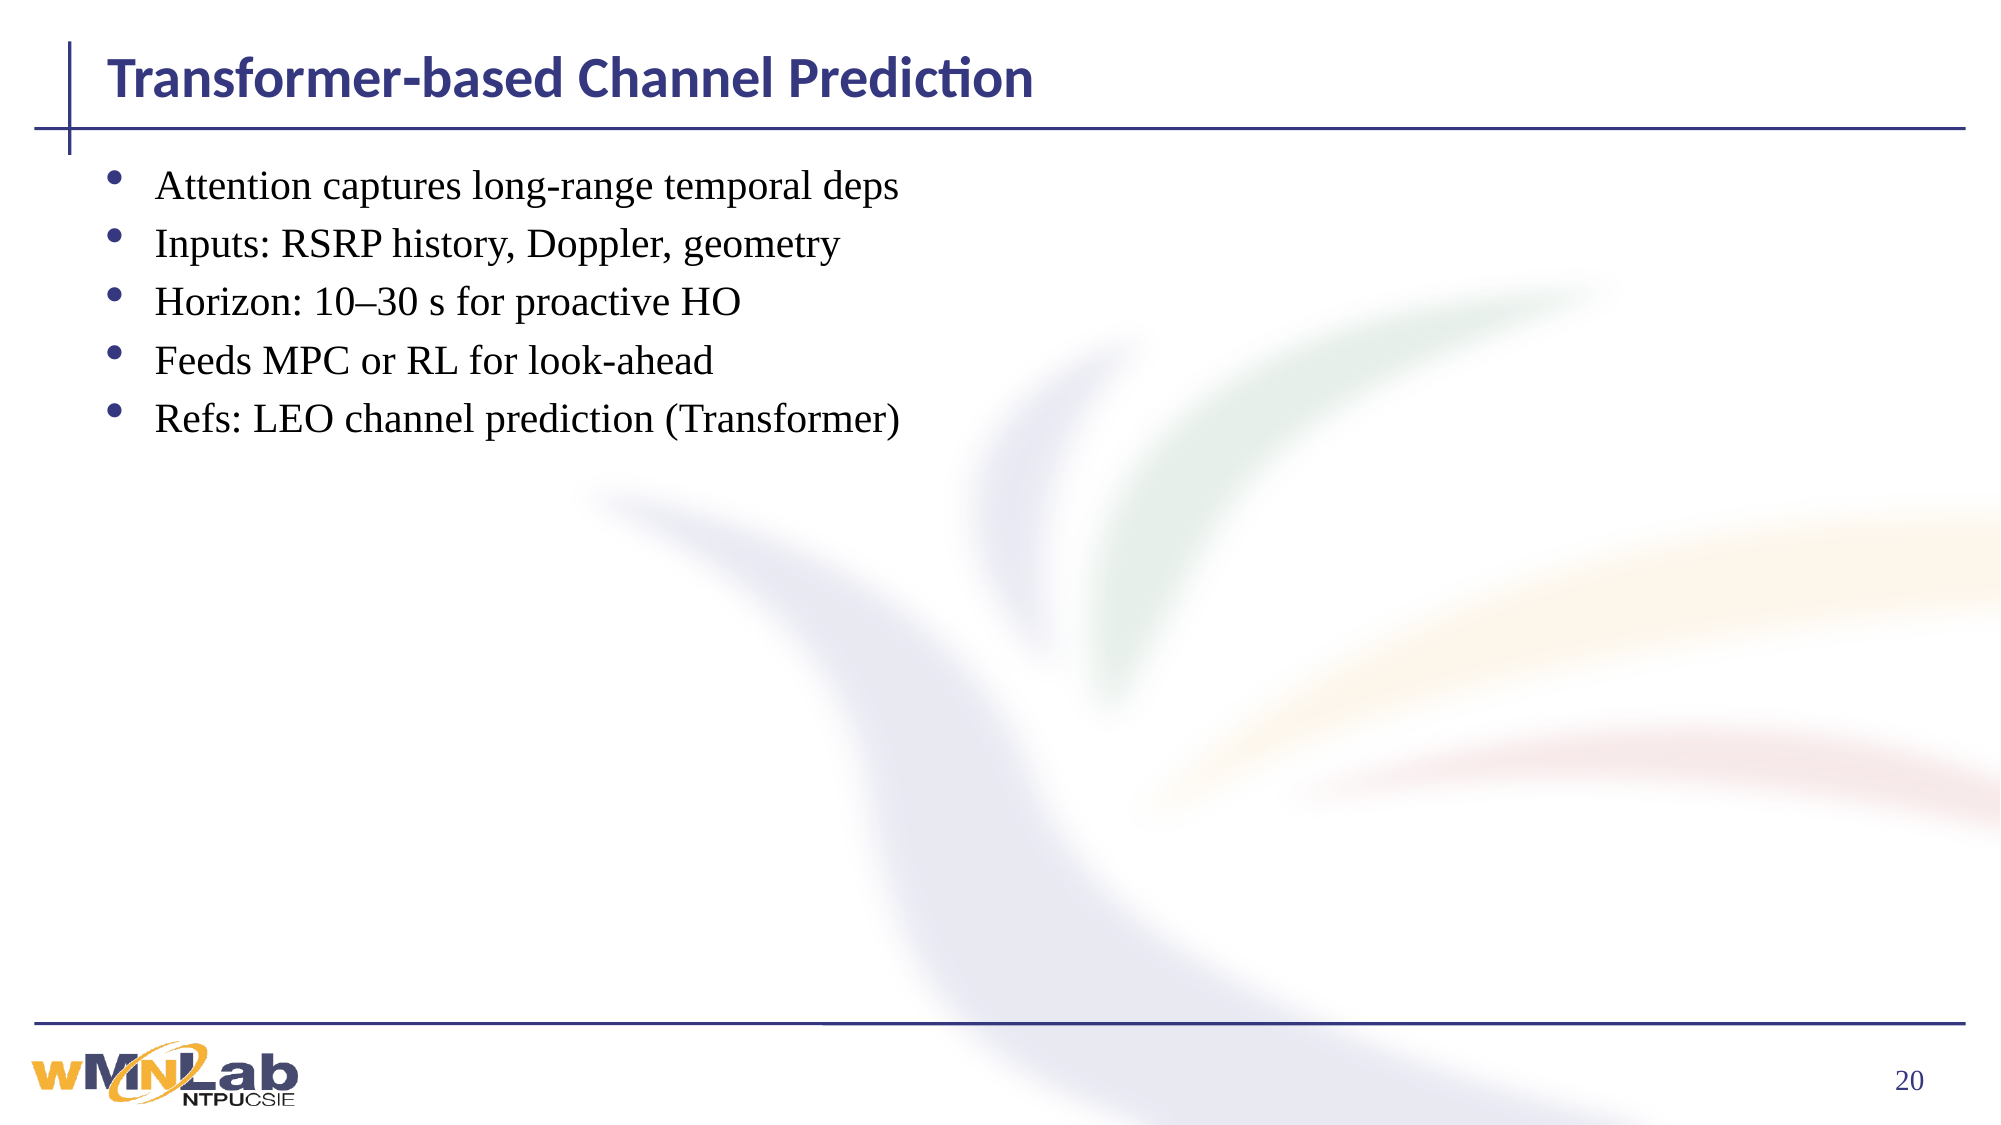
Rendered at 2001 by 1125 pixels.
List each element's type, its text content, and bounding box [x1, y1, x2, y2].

list Attention captures long‑range temporal deps Inputs: RSRP history, Doppler, geometry Horizon: 10–30 s for proactive HO Feeds MPC or RL for look‑ahead Refs: LEO channel prediction (Transformer) [92, 149, 1966, 1002]
title Transformer‑based Channel Prediction [92, 23, 1966, 117]
picture [0, 0, 2000, 1125]
